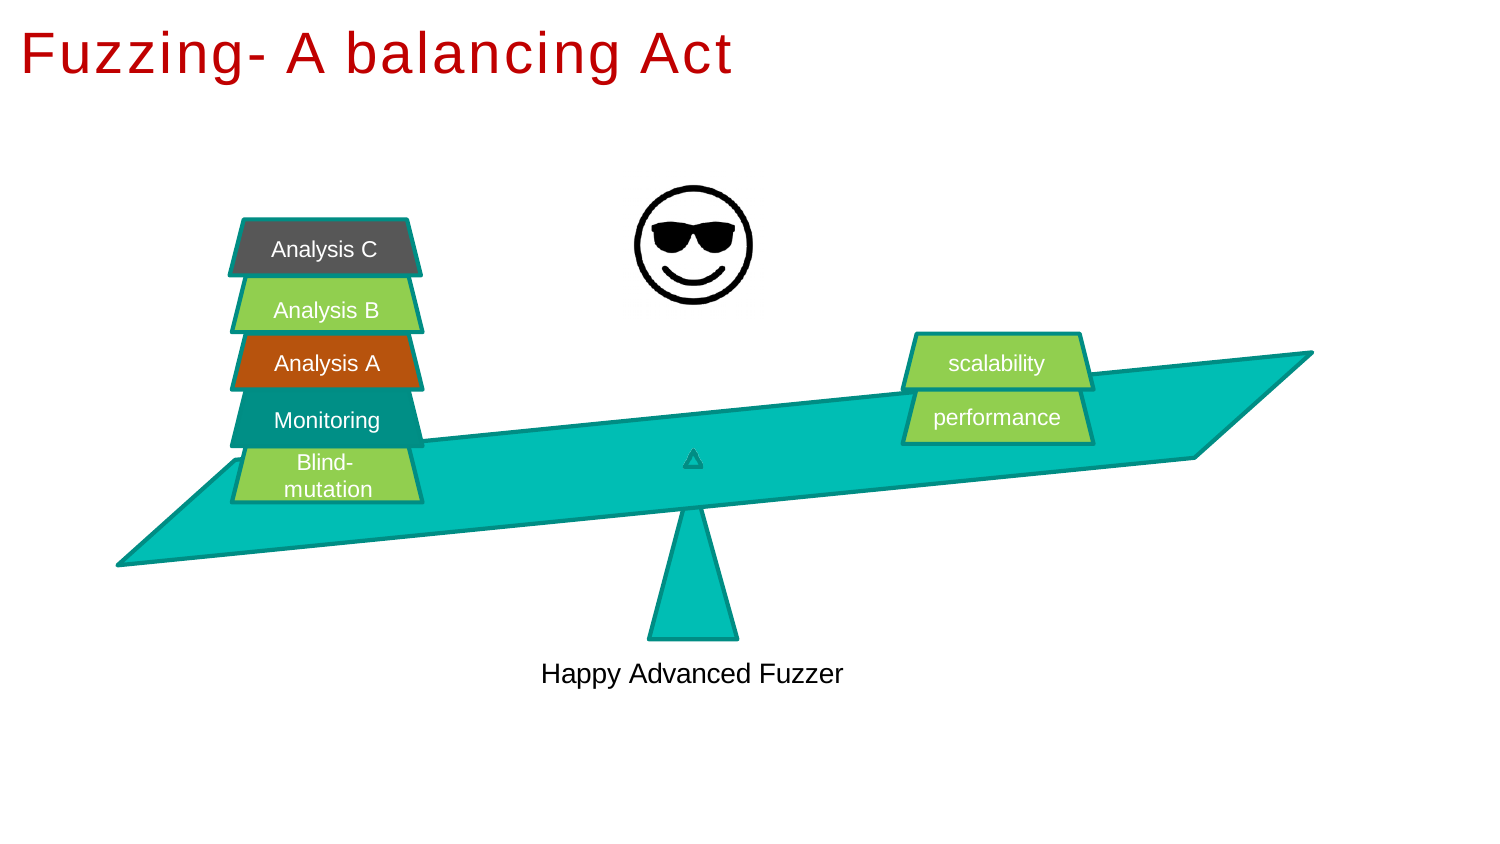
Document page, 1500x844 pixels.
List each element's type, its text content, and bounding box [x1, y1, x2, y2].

text_box [618, 169, 768, 320]
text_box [229, 342, 425, 392]
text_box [229, 398, 425, 505]
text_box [227, 216, 425, 335]
title Fuzzing- A balancing Act [18, 13, 1372, 157]
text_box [900, 331, 1096, 392]
text_box Happy Advanced Fuzzer [538, 653, 847, 689]
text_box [105, 349, 1324, 642]
